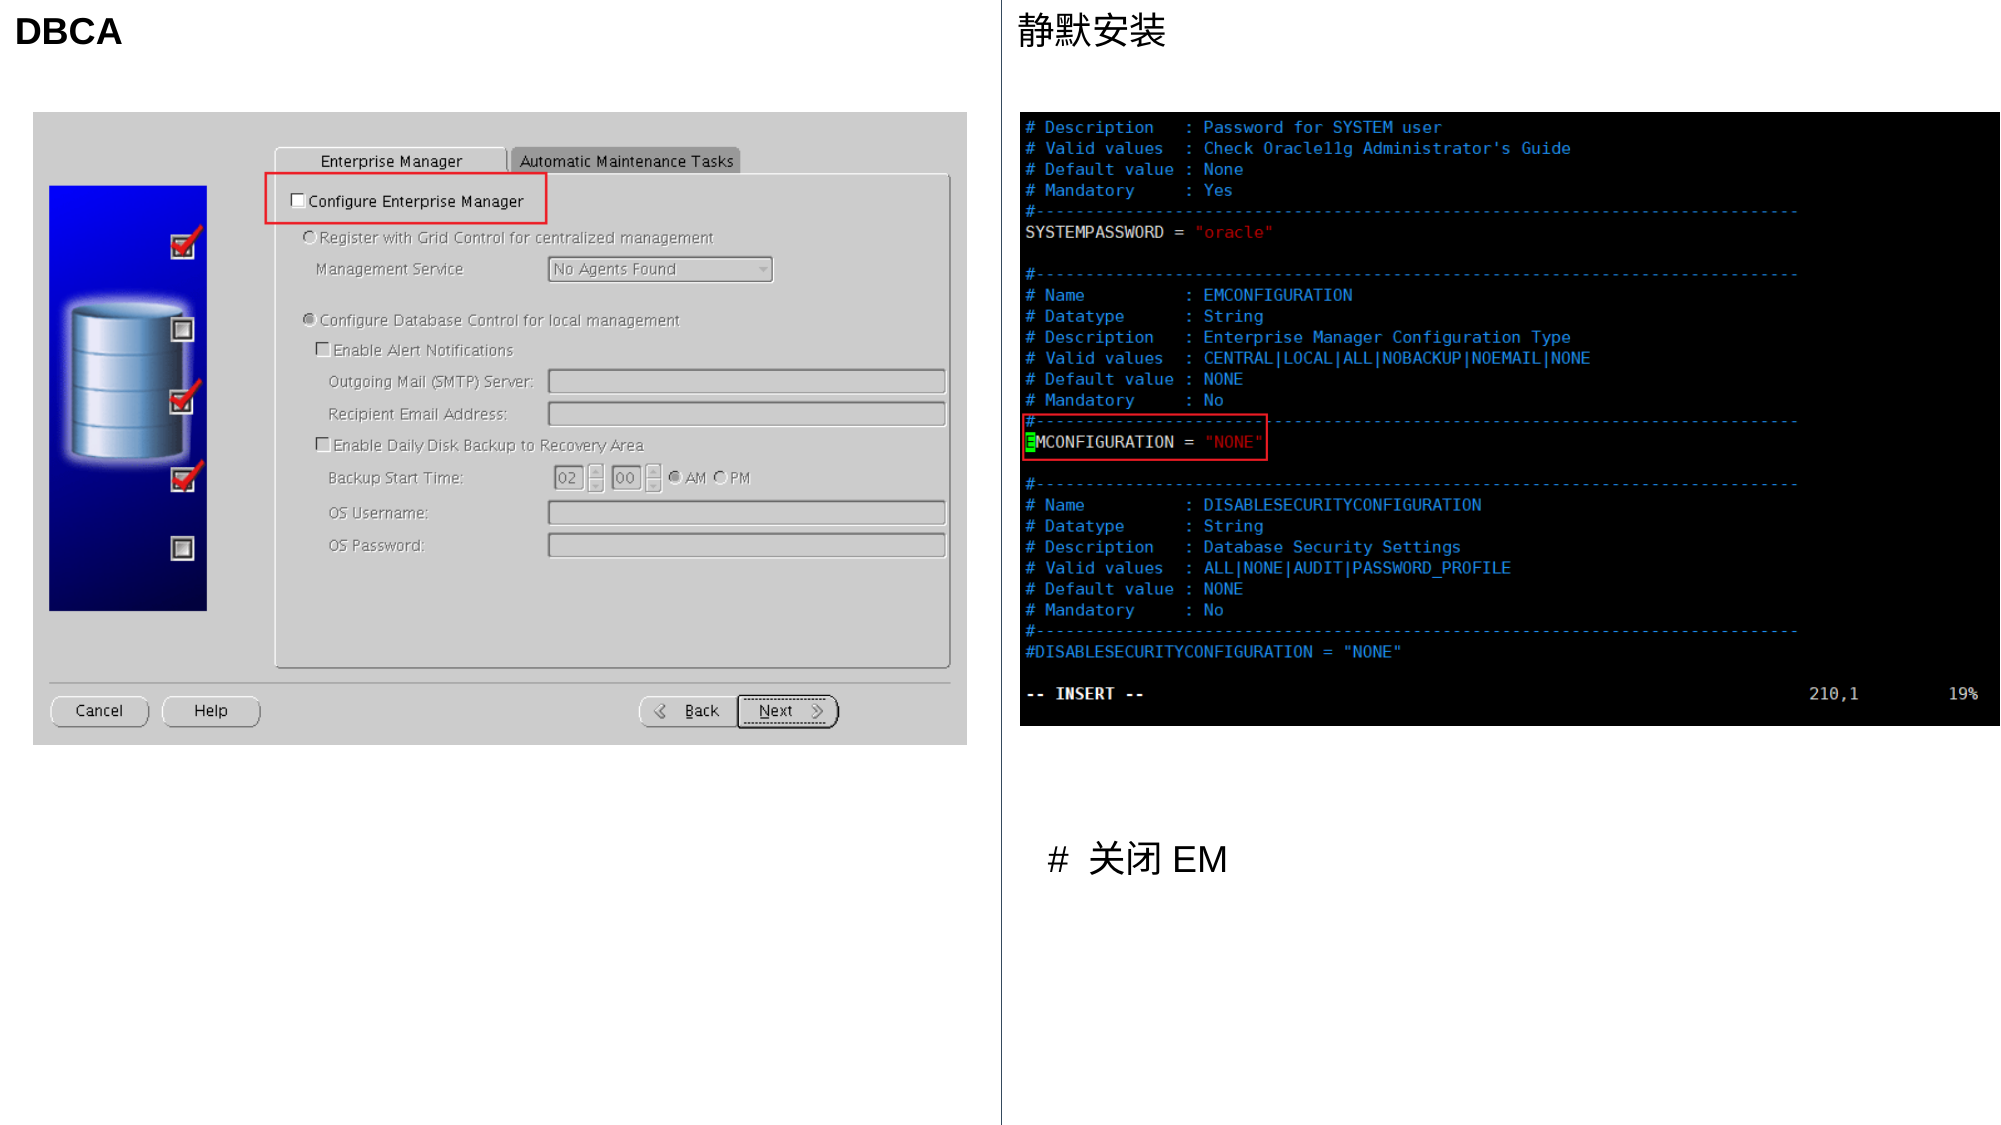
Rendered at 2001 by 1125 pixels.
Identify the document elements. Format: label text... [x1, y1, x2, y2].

text_box 静默安装 [1002, 0, 1183, 60]
picture [1020, 112, 2000, 726]
text_box DBCA [0, 0, 198, 60]
picture [33, 112, 967, 745]
text_box # 关闭EM [1033, 827, 1243, 887]
